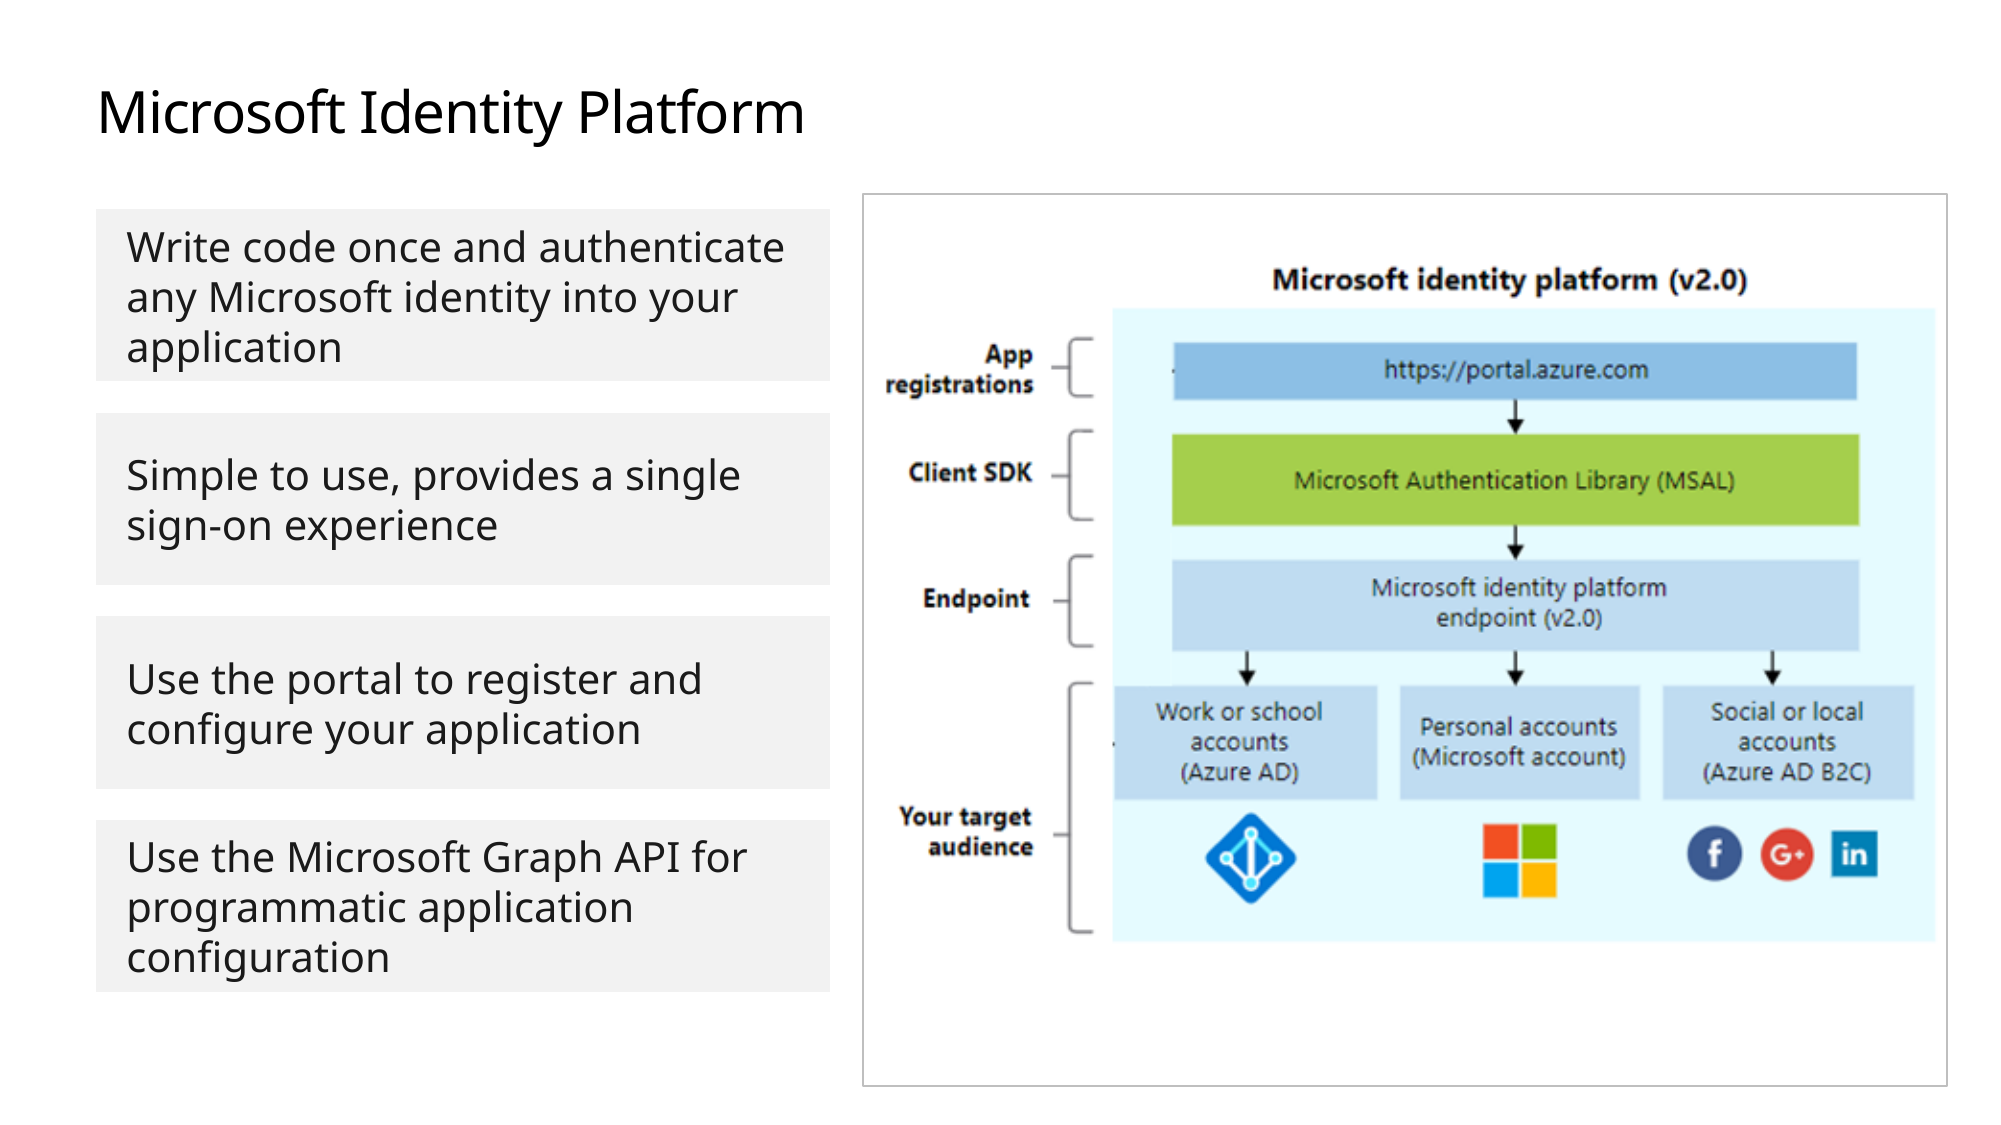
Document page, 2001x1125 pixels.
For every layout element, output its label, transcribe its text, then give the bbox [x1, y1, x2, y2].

title Microsoft Identity Platform [96, 75, 1904, 146]
text_box Use the portal to register and configure your application [96, 616, 830, 789]
text_box Write code once and authenticate any Microsoft identity into your application [96, 209, 830, 381]
picture [882, 249, 1953, 959]
text_box [862, 193, 1948, 1087]
text_box Use the Microsoft Graph API for programmatic application configuration [96, 820, 830, 992]
text_box Simple to use, provides a single sign-on experience [96, 413, 830, 585]
